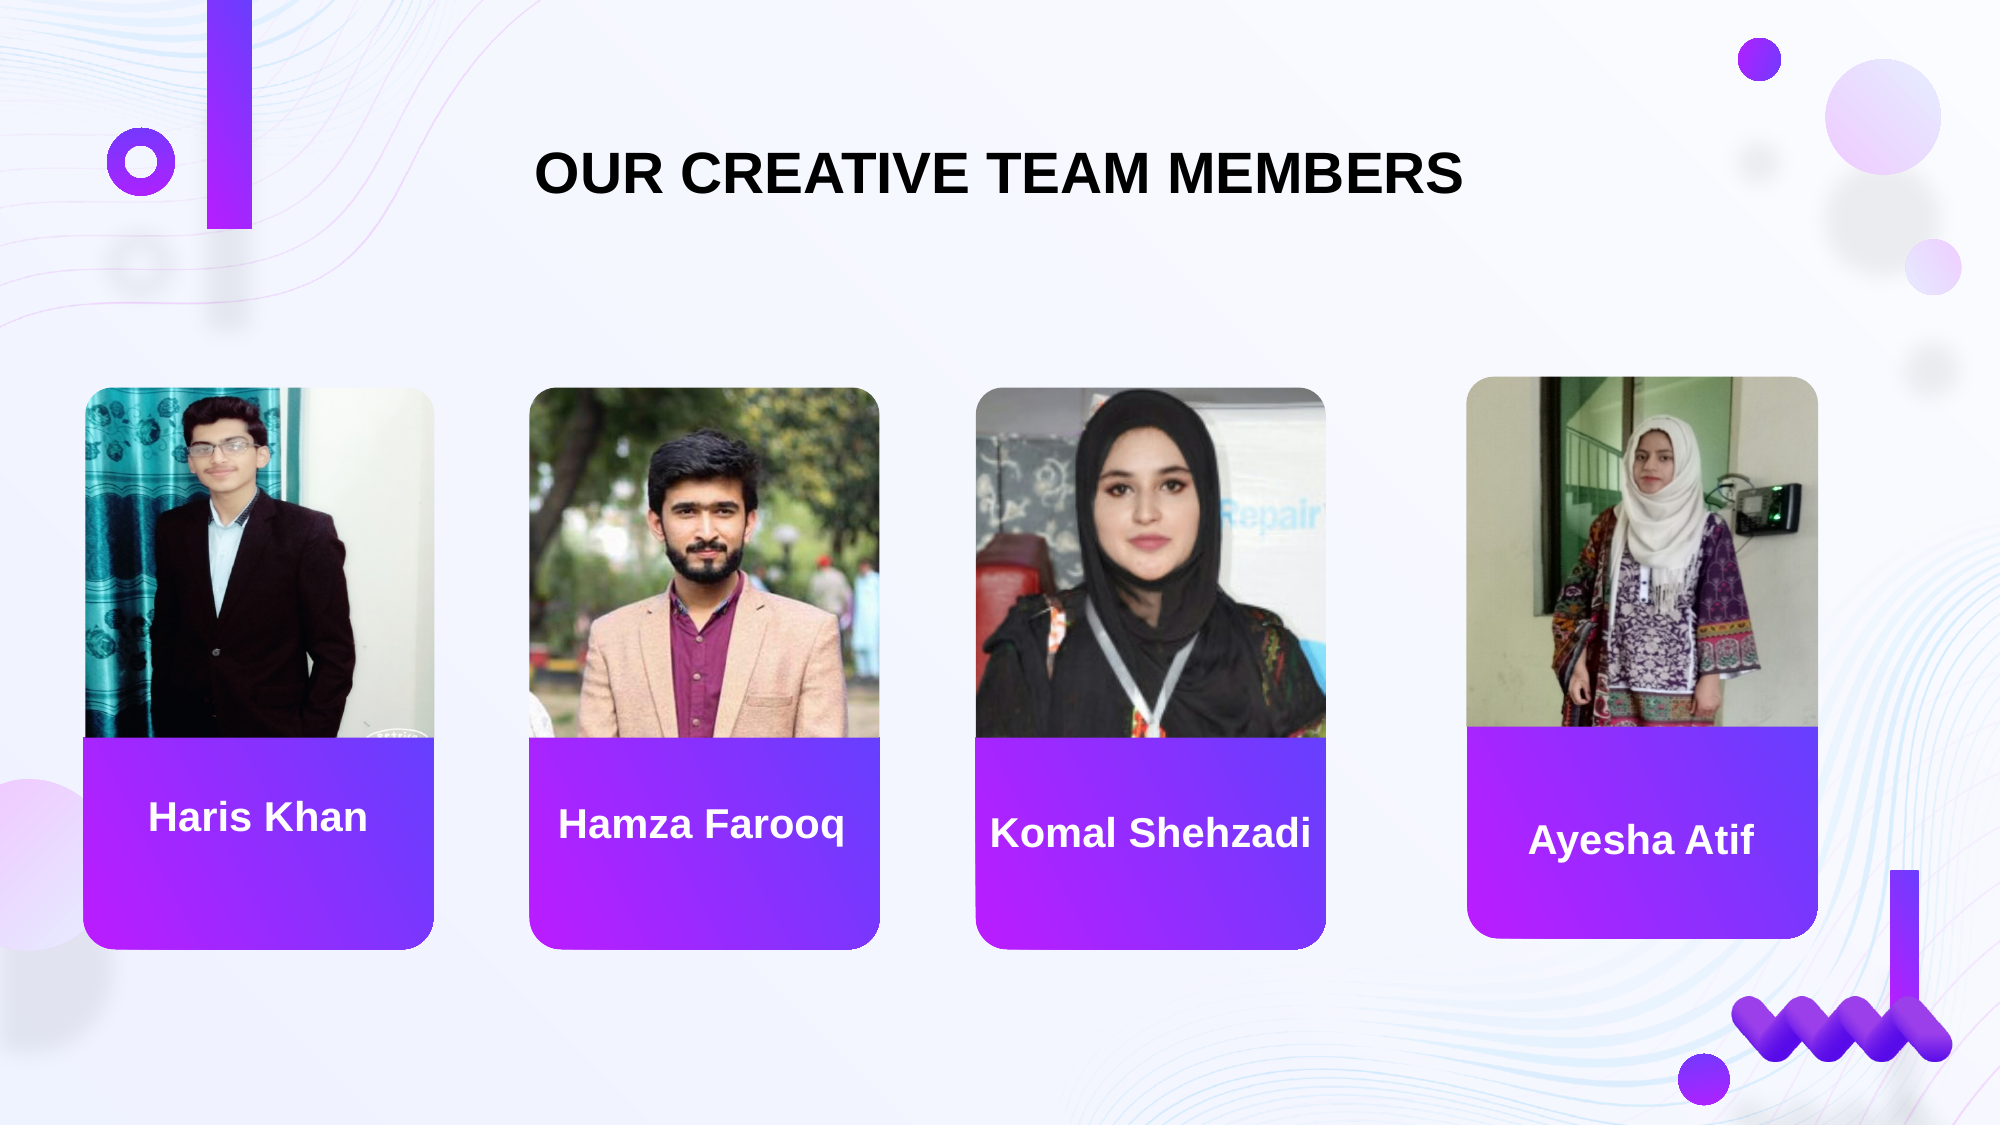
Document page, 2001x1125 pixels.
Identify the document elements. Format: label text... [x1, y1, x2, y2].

text_box [975, 738, 1326, 798]
text_box Ayesha Atif [1477, 805, 1805, 871]
picture [0, 0, 880, 738]
text_box [975, 864, 1326, 950]
picture [85, 549, 89, 562]
text_box [1467, 727, 1818, 939]
text_box Komal Shehzadi [956, 798, 1346, 864]
text_box Hamza Farooq [543, 789, 871, 855]
text_box OUR CREATIVE TEAM MEMBERS [266, 127, 1734, 213]
text_box Haris Khan [101, 782, 415, 848]
text_box [529, 738, 880, 950]
picture [975, 376, 2000, 1125]
text_box [83, 737, 434, 950]
